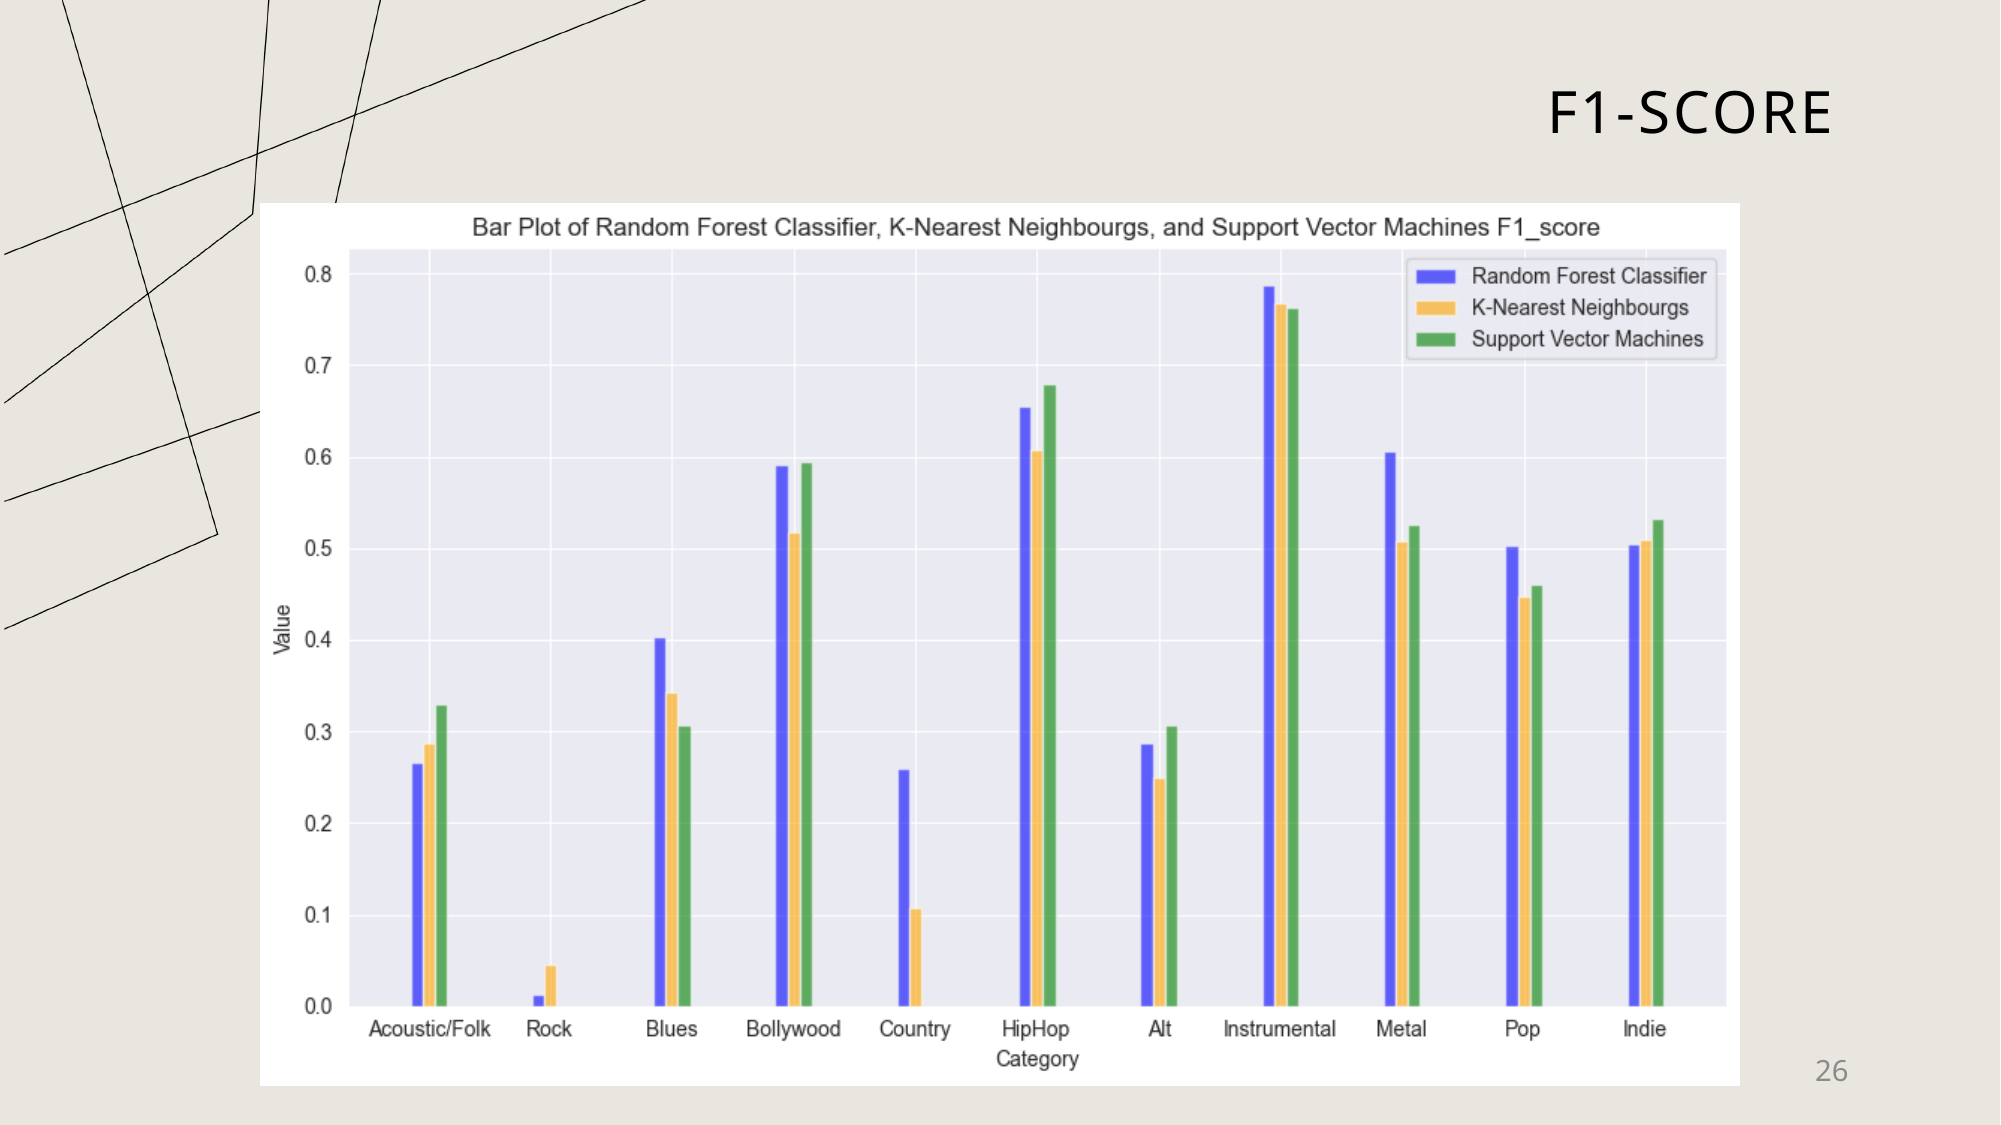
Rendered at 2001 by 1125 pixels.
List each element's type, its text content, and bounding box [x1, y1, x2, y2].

picture [4, 0, 1740, 1086]
title F1-Score [1532, 61, 1864, 154]
slide_number 26 [1701, 1042, 1864, 1103]
